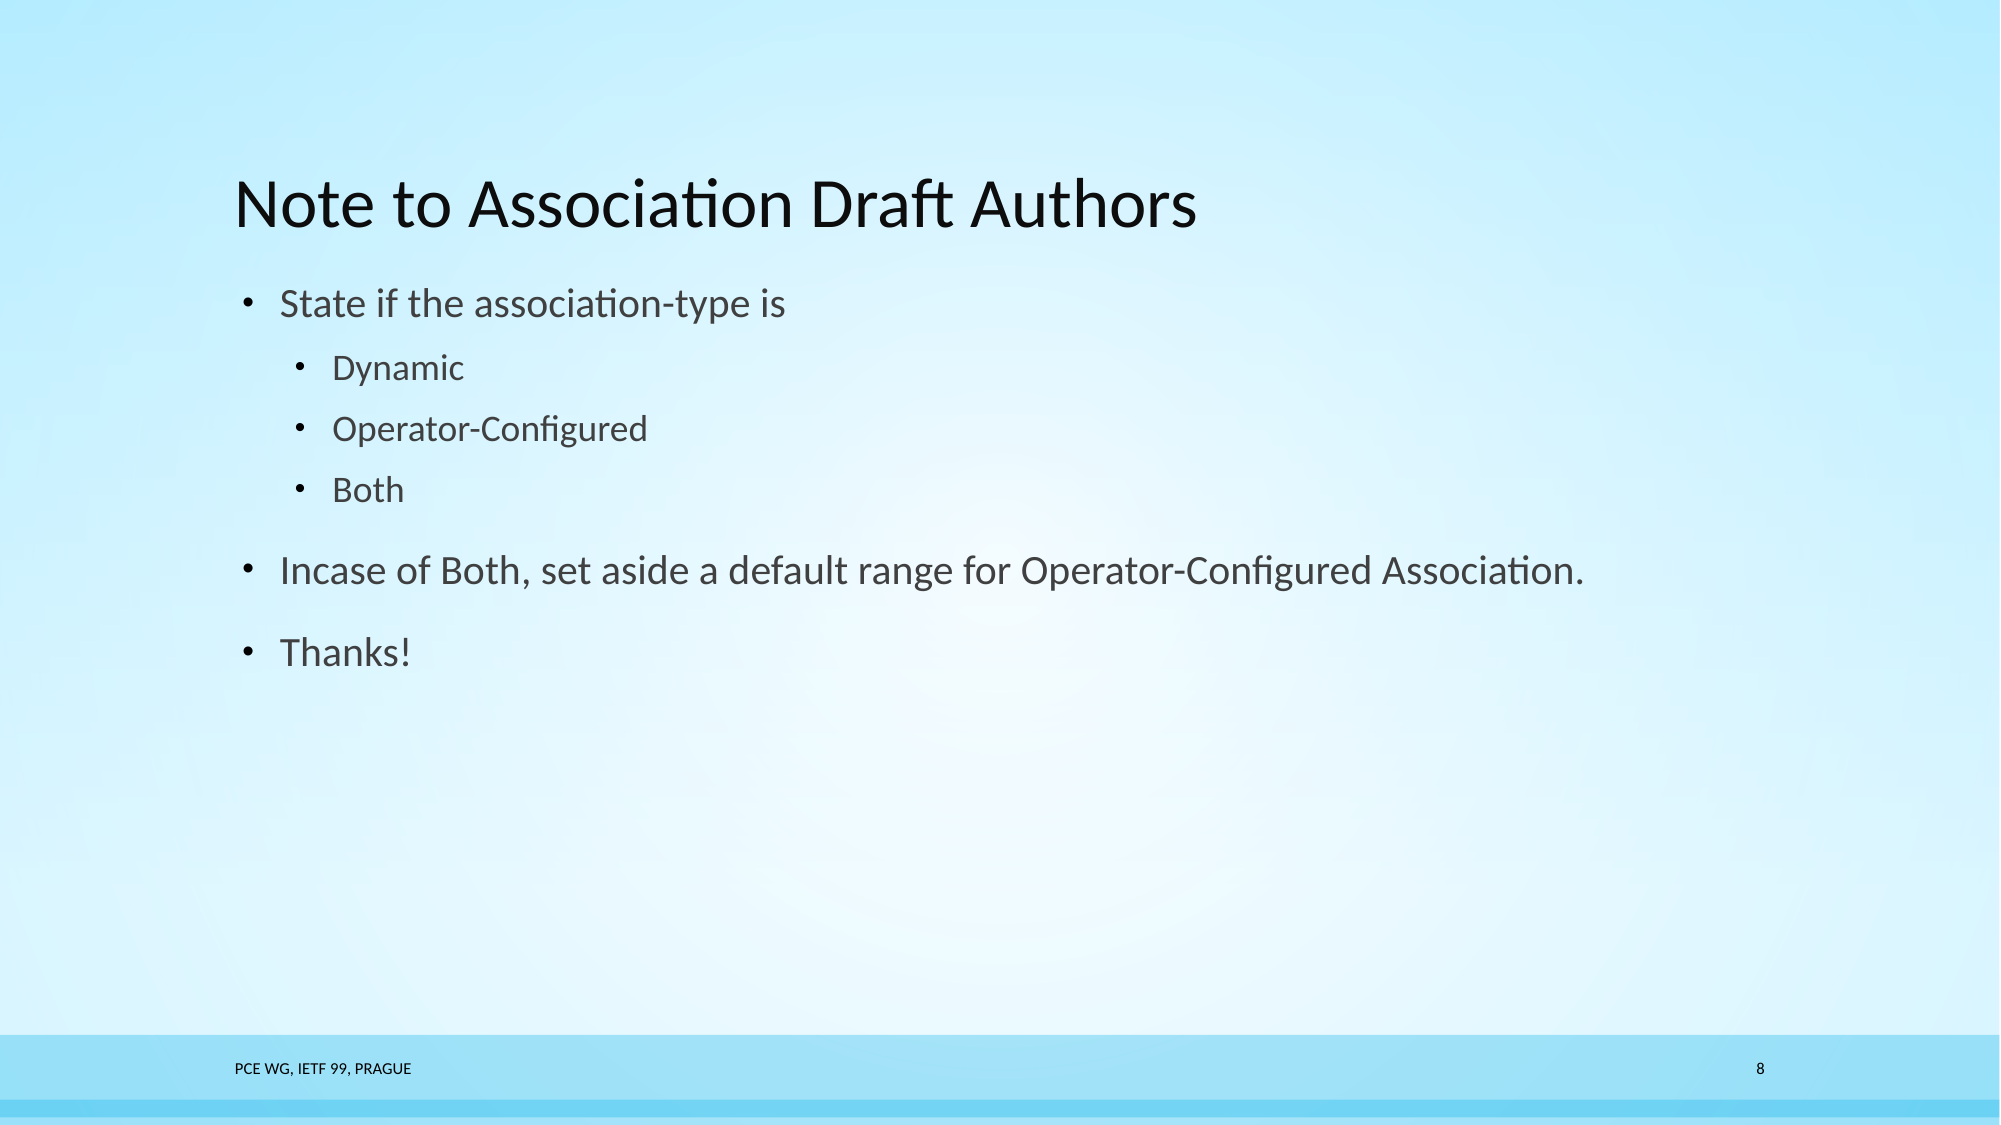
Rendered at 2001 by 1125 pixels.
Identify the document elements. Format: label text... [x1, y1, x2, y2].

footer PCE WG, IETF 99, Prague [219, 1048, 1395, 1088]
list State if the association-type is Dynamic Operator-Configured Both Incase of Both, set aside a default range for Operator-Configured Association. Thanks! [219, 274, 1780, 987]
title Note to Association Draft Authors [219, 71, 1780, 251]
slide_number 8 [1674, 1048, 1780, 1088]
